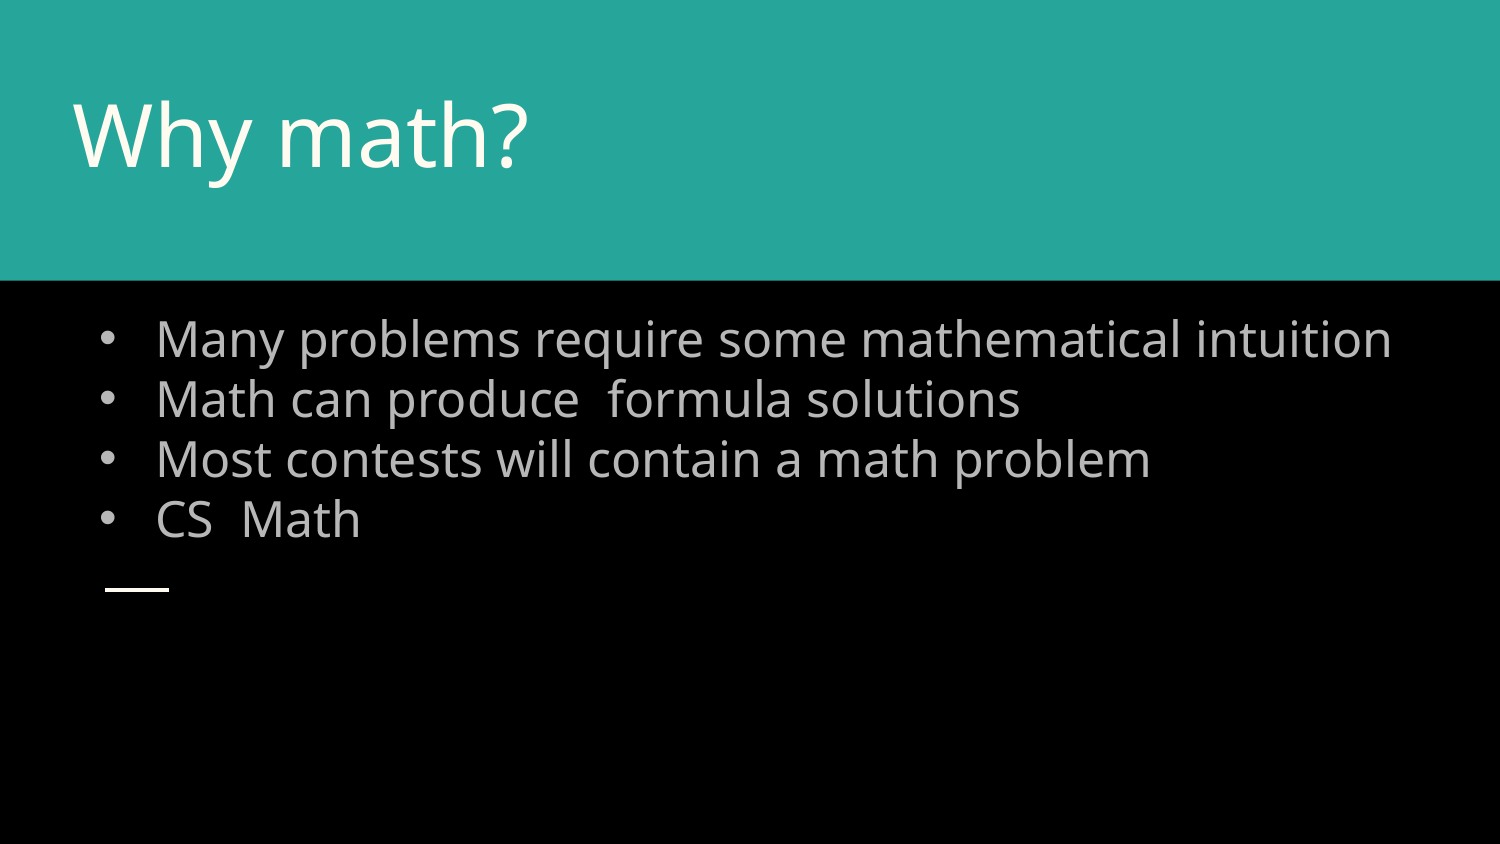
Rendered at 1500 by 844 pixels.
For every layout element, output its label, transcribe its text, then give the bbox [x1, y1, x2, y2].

title Why math? [57, 80, 1390, 201]
